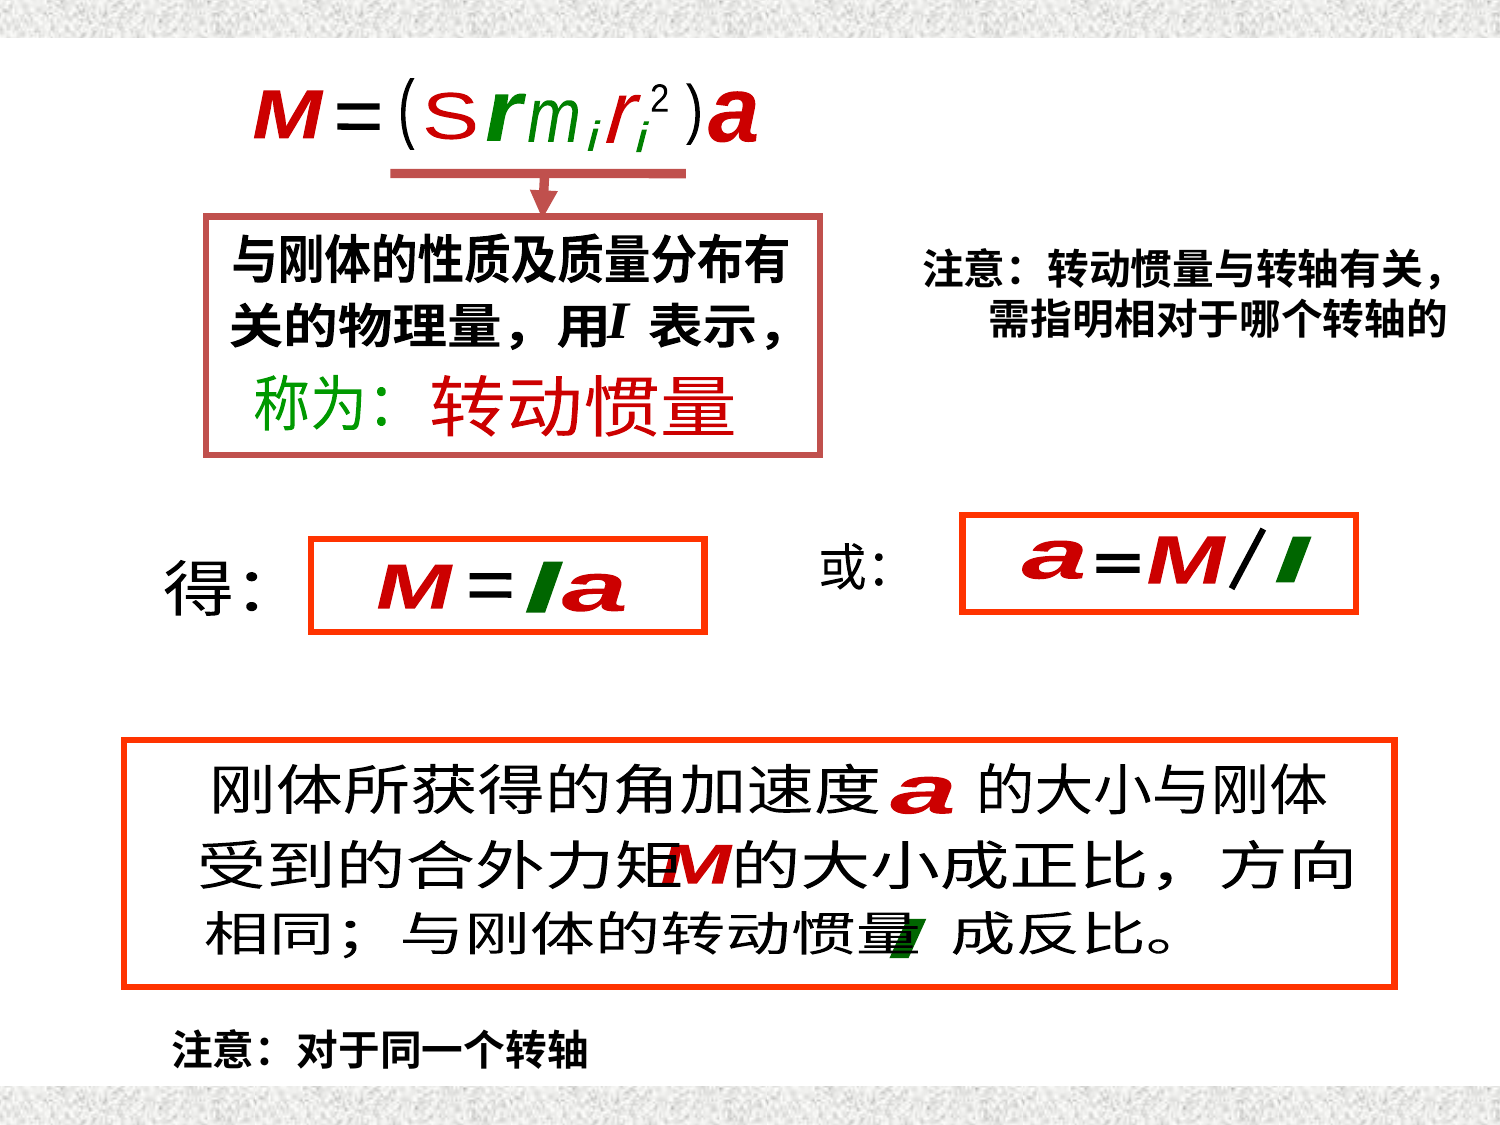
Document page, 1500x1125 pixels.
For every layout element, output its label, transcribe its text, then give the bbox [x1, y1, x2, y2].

text_box [0, 1086, 1500, 1125]
text_box 注意：转动惯量与转轴有关， 需指明相对于哪个转轴的 [907, 235, 1480, 351]
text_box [253, 77, 758, 153]
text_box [820, 514, 1357, 613]
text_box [596, 290, 644, 348]
text_box [0, 0, 1500, 38]
text_box [205, 216, 820, 455]
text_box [164, 538, 705, 633]
text_box [536, 177, 550, 216]
text_box 注意：对于同一个转轴 [156, 1016, 604, 1082]
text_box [123, 739, 1395, 988]
